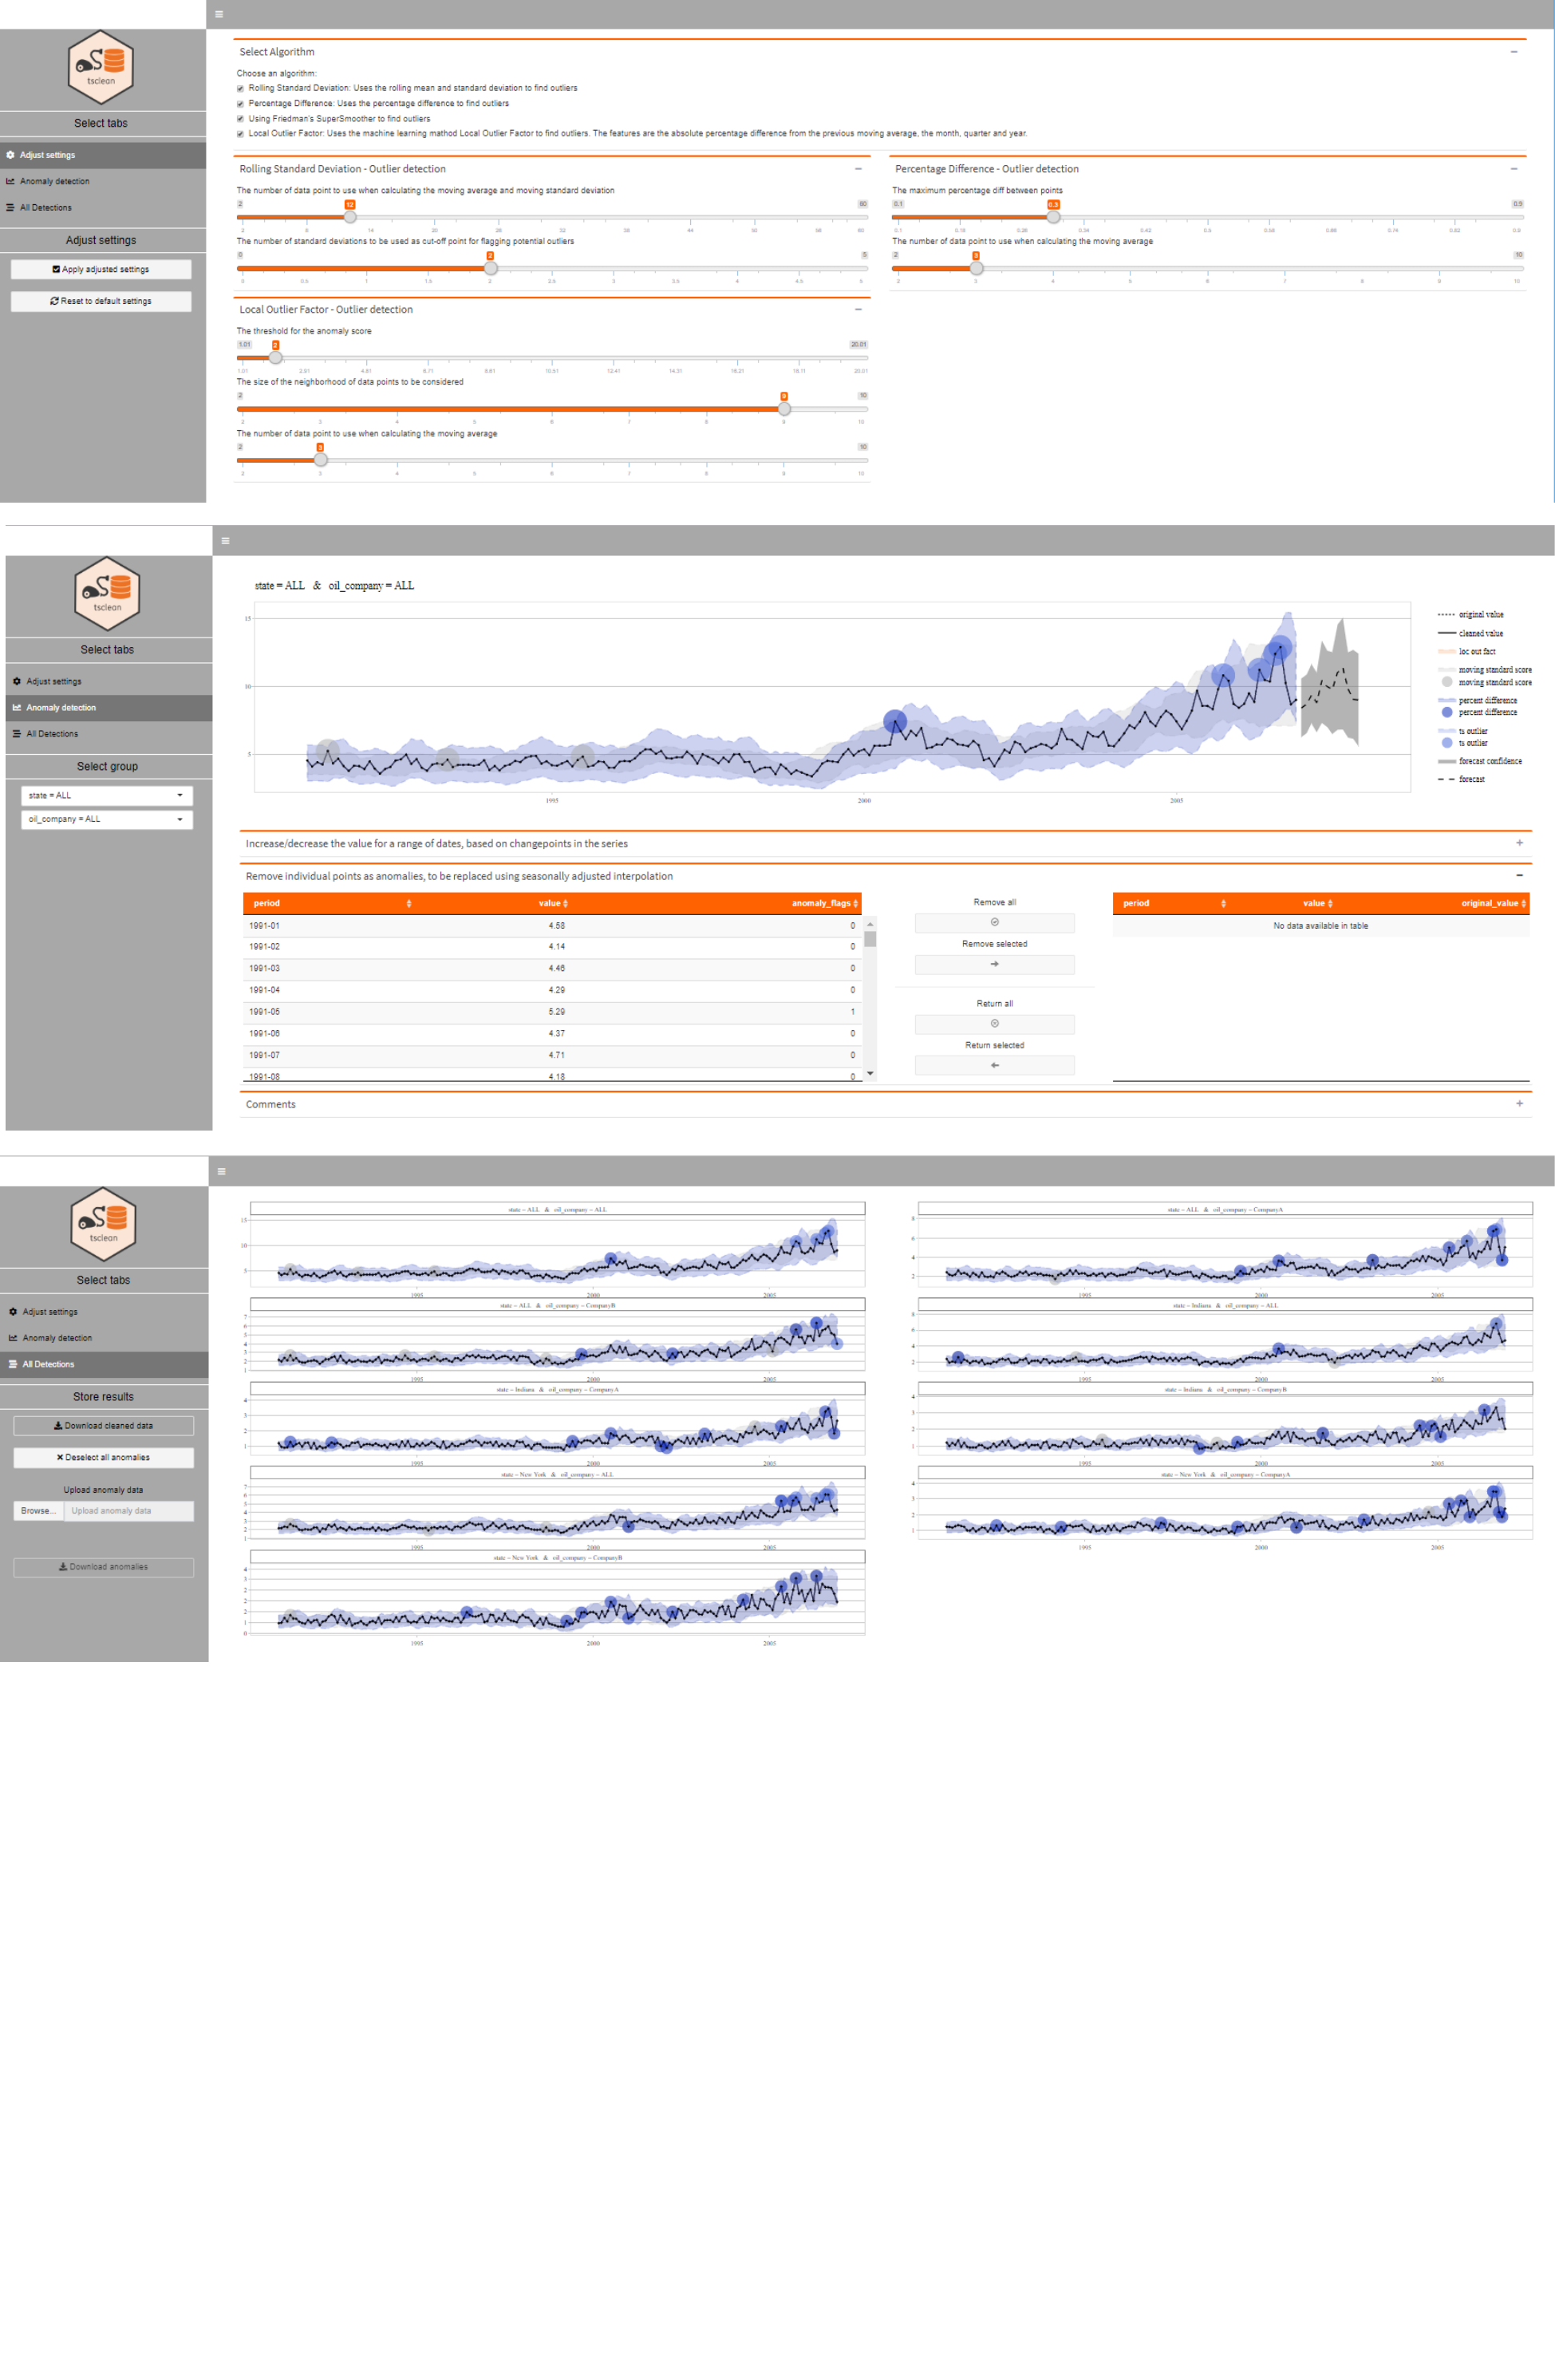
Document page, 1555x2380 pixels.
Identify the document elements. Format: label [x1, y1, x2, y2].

picture [0, 0, 1555, 503]
picture [0, 1153, 1555, 1662]
picture [6, 525, 1555, 1131]
